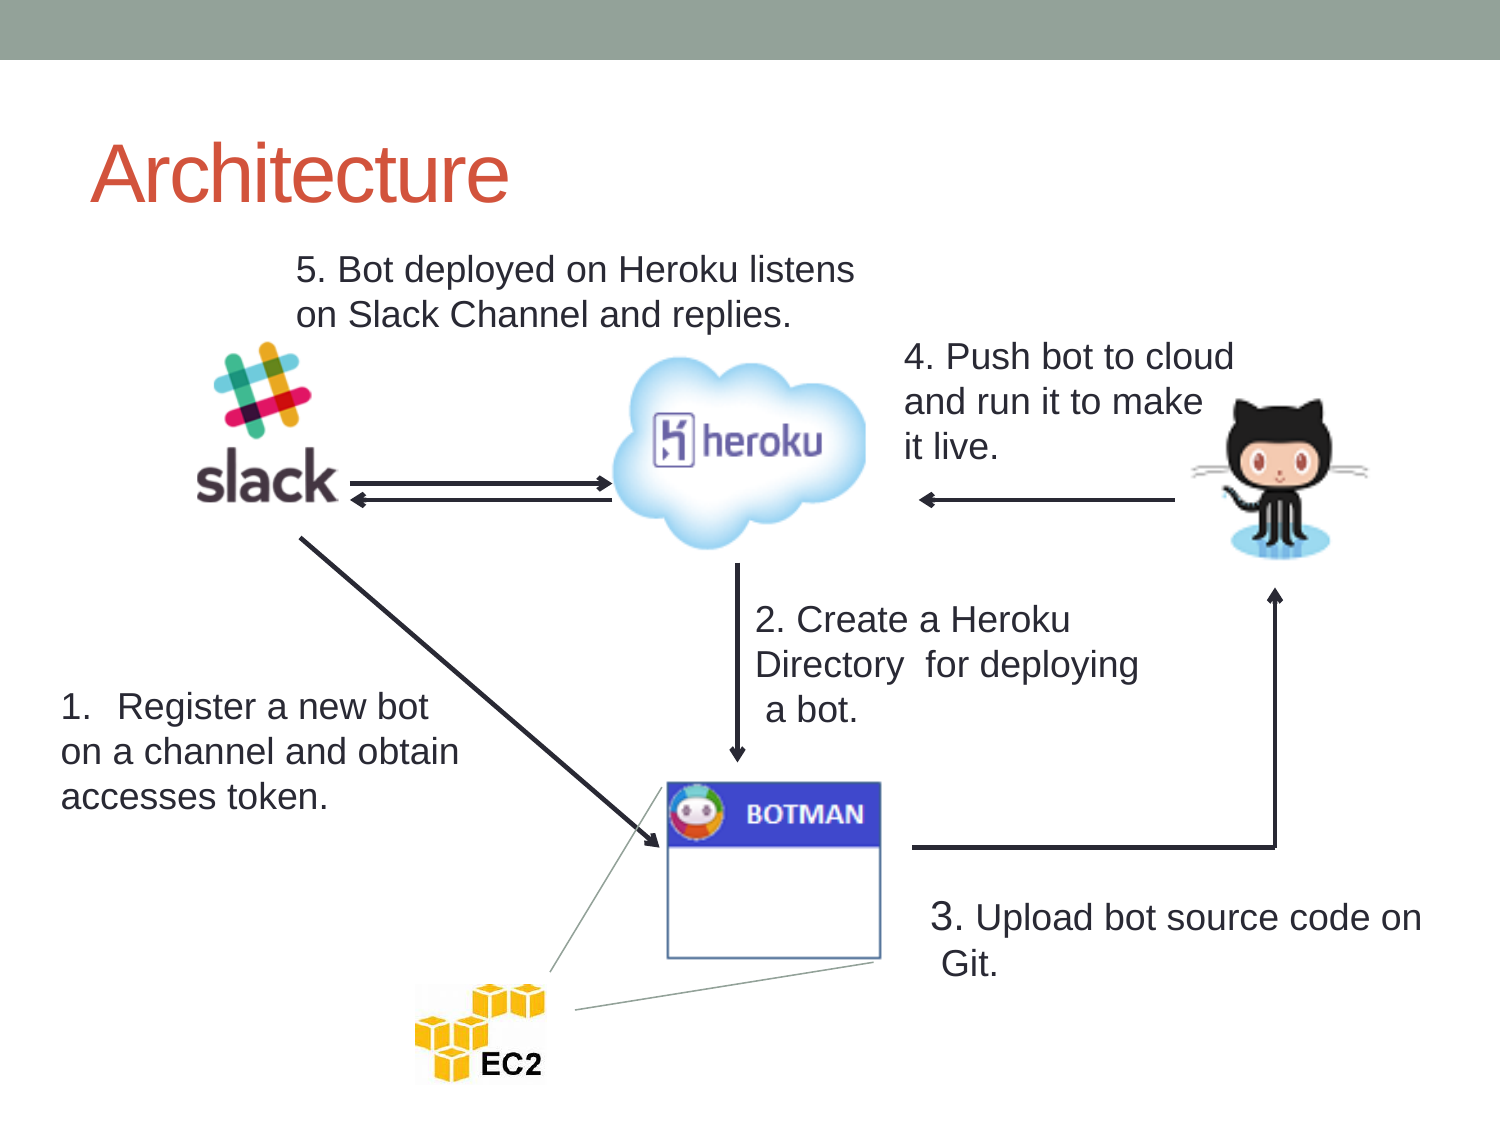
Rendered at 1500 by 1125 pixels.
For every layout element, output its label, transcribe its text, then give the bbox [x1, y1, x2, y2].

text_box 3. Upload bot source code on Git. [915, 881, 1438, 1042]
text_box 2. Create a Heroku Directory for deploying a bot. [739, 587, 1155, 783]
text_box Register a new bot on a channel and obtain accesses token. [45, 674, 486, 870]
picture [1187, 397, 1376, 563]
picture [587, 349, 888, 563]
text_box 4. Push bot to cloud and run it to make it live. [896, 324, 1261, 520]
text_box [549, 786, 663, 973]
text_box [574, 961, 874, 1011]
picture [660, 774, 888, 968]
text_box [299, 537, 660, 848]
title Architecture [75, 87, 1425, 250]
picture [137, 293, 394, 551]
text_box 5. Bot deployed on Heroku listens on Slack Channel and replies. [280, 237, 997, 388]
picture [415, 984, 547, 1085]
